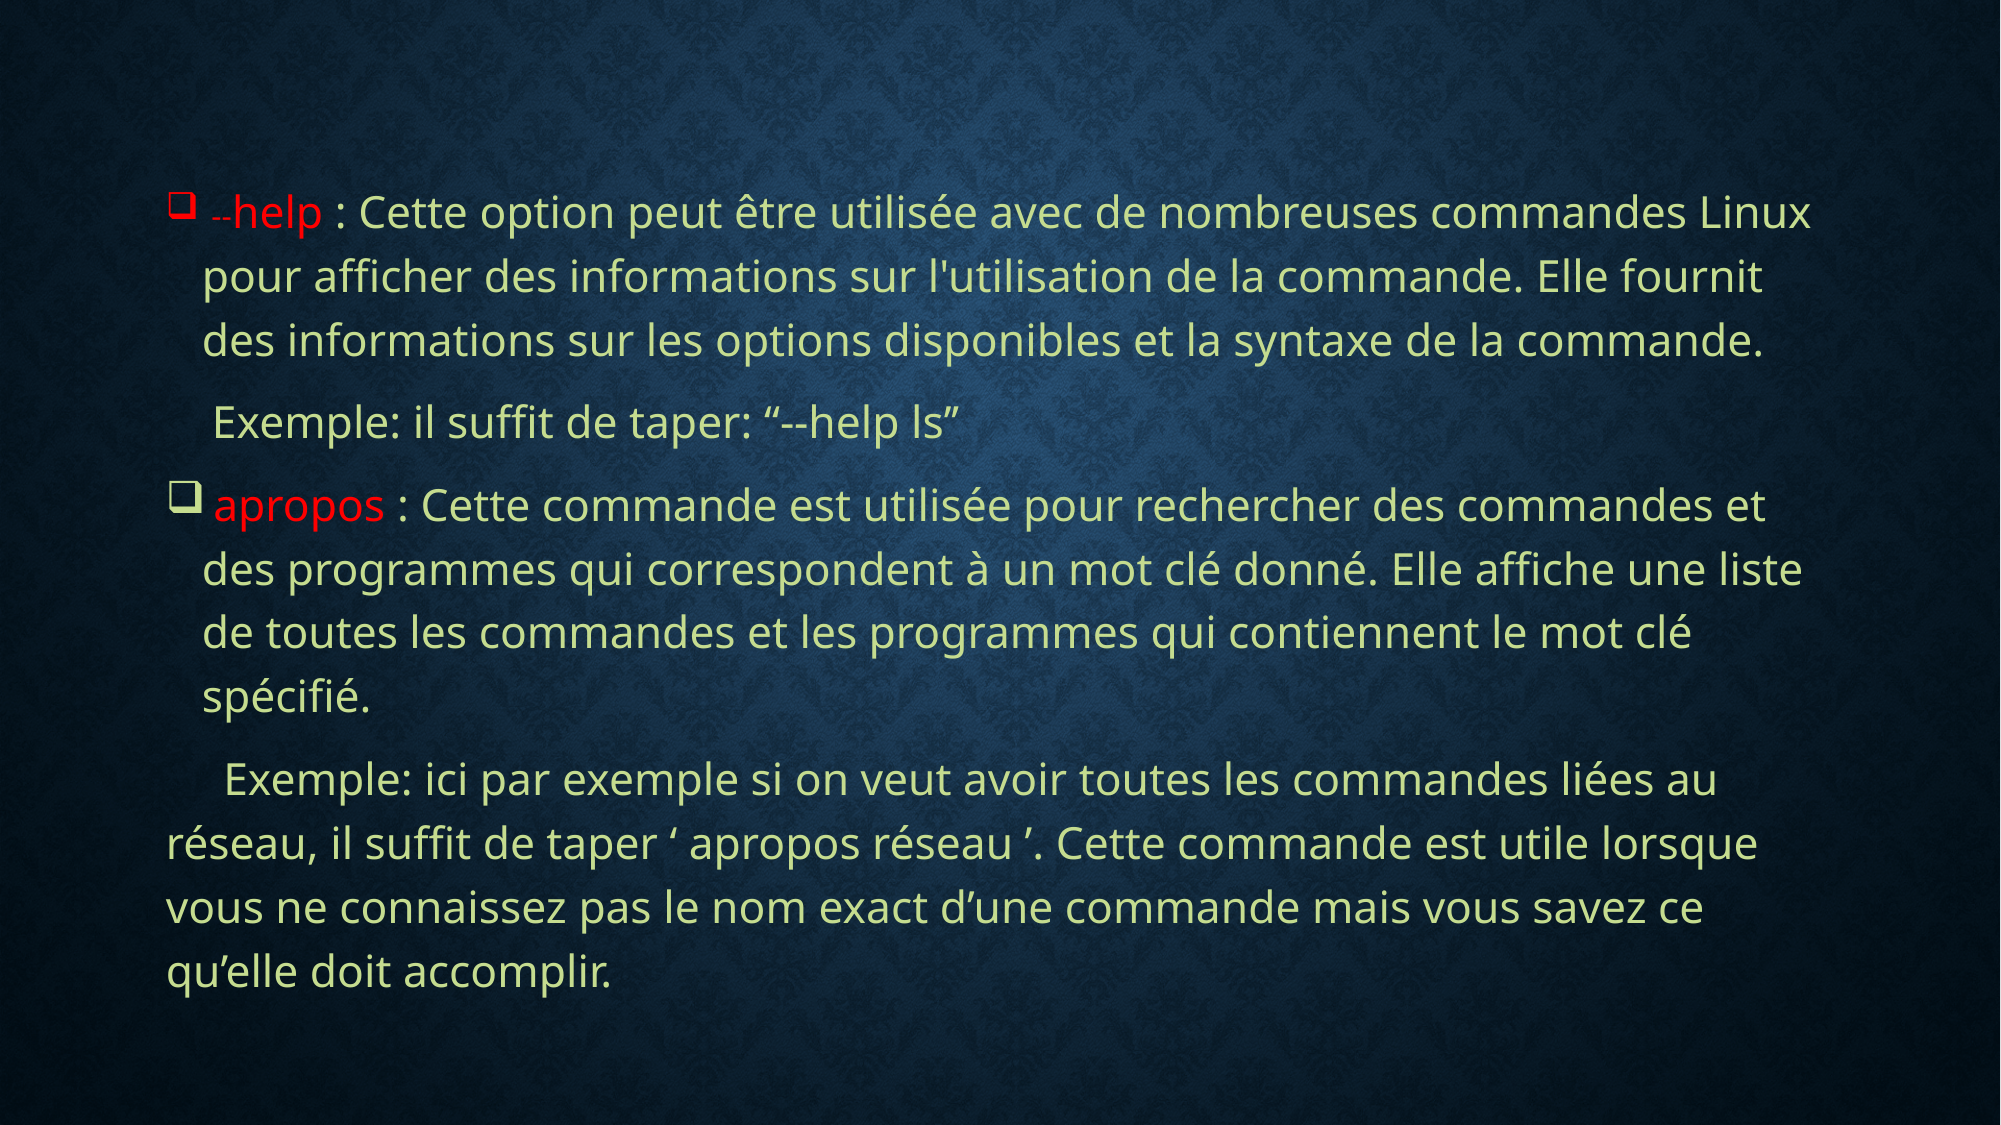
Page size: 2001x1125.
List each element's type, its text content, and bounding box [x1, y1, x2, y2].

list --help : Cette option peut être utilisée avec de nombreuses commandes Linux pour afficher des informations sur l'utilisation de la commande. Elle fournit des informations sur les options disponibles et la syntaxe de la commande. Exemple: il suffit de taper: “--help ls’’ apropos : Cette commande est utilisée pour rechercher des commandes et des programmes qui correspondent à un mot clé donné. Elle affiche une liste de toutes les commandes et les programmes qui contiennent le mot clé spécifié. Exemple: ici par exemple si on veut avoir toutes les commandes liées au réseau, il suffit de taper ‘ apropos réseau ’. Cette commande est utile lorsque vous ne connaissez pas le nom exact d’une commande mais vous savez ce qu’elle doit accomplir. [150, 165, 1850, 1035]
